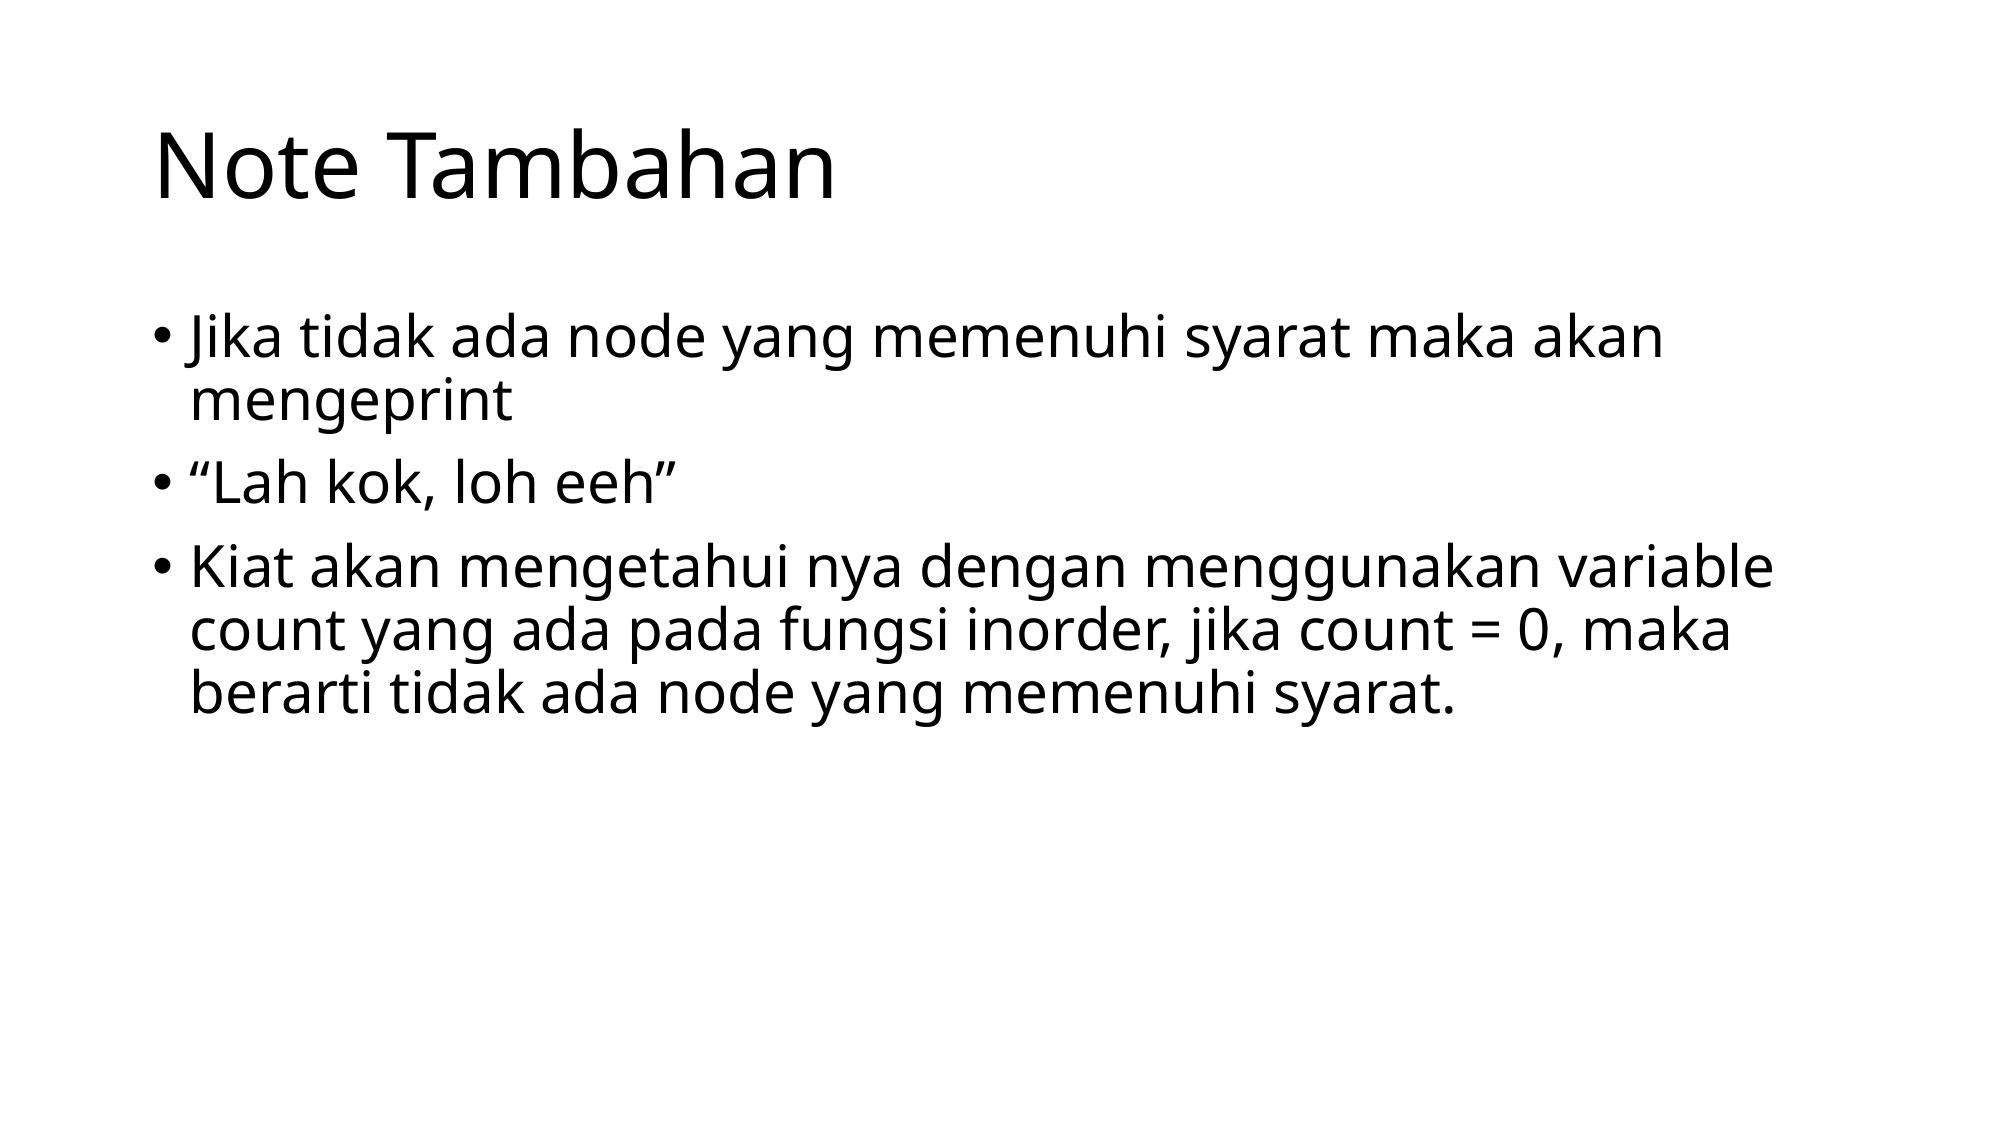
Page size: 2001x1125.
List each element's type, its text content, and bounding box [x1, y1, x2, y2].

list Jika tidak ada node yang memenuhi syarat maka akan mengeprint “Lah kok, loh eeh” Kiat akan mengetahui nya dengan menggunakan variable count yang ada pada fungsi inorder, jika count = 0, maka berarti tidak ada node yang memenuhi syarat. [137, 299, 1863, 1014]
title Note Tambahan [137, 59, 1863, 278]
